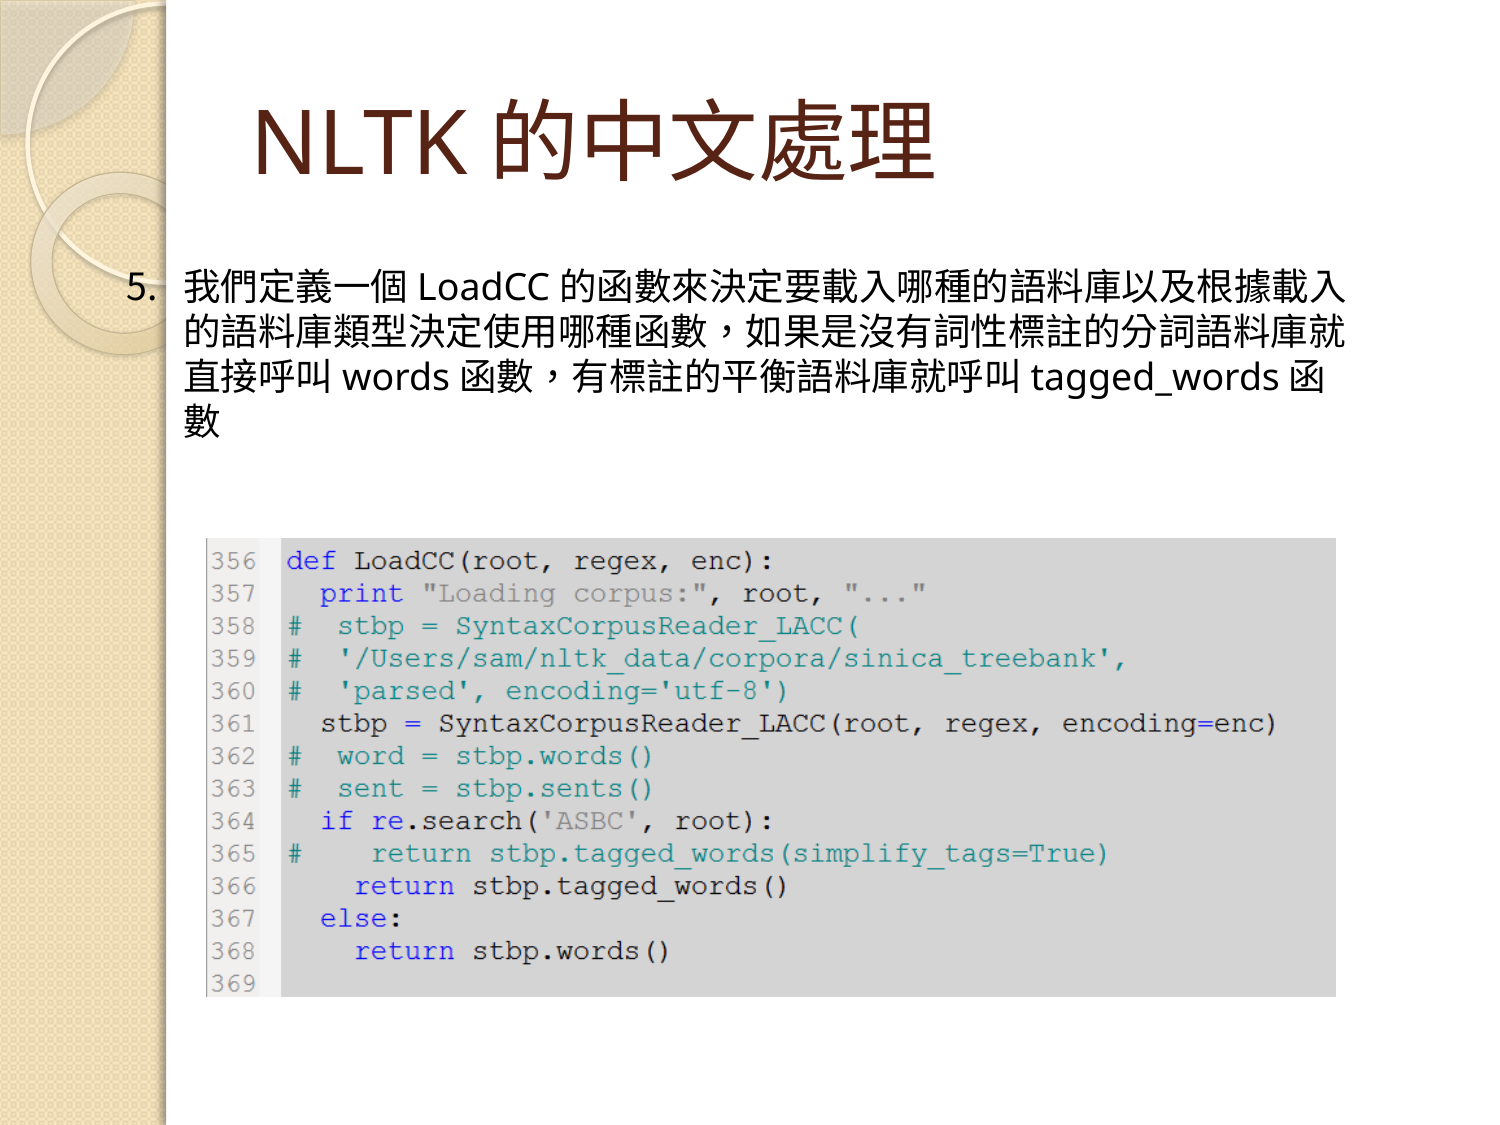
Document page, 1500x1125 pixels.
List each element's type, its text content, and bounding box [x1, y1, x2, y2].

title NLTK的中文處理 [235, 45, 1466, 233]
text_box 我們定義一個LoadCC的函數來決定要載入哪種的語料庫以及根據載入的語料庫類型決定使用哪種函數，如果是沒有詞性標註的分詞語料庫就直接呼叫words函數，有標註的平衡語料庫就呼叫tagged_words函數 [112, 255, 1376, 451]
picture [206, 538, 1337, 997]
